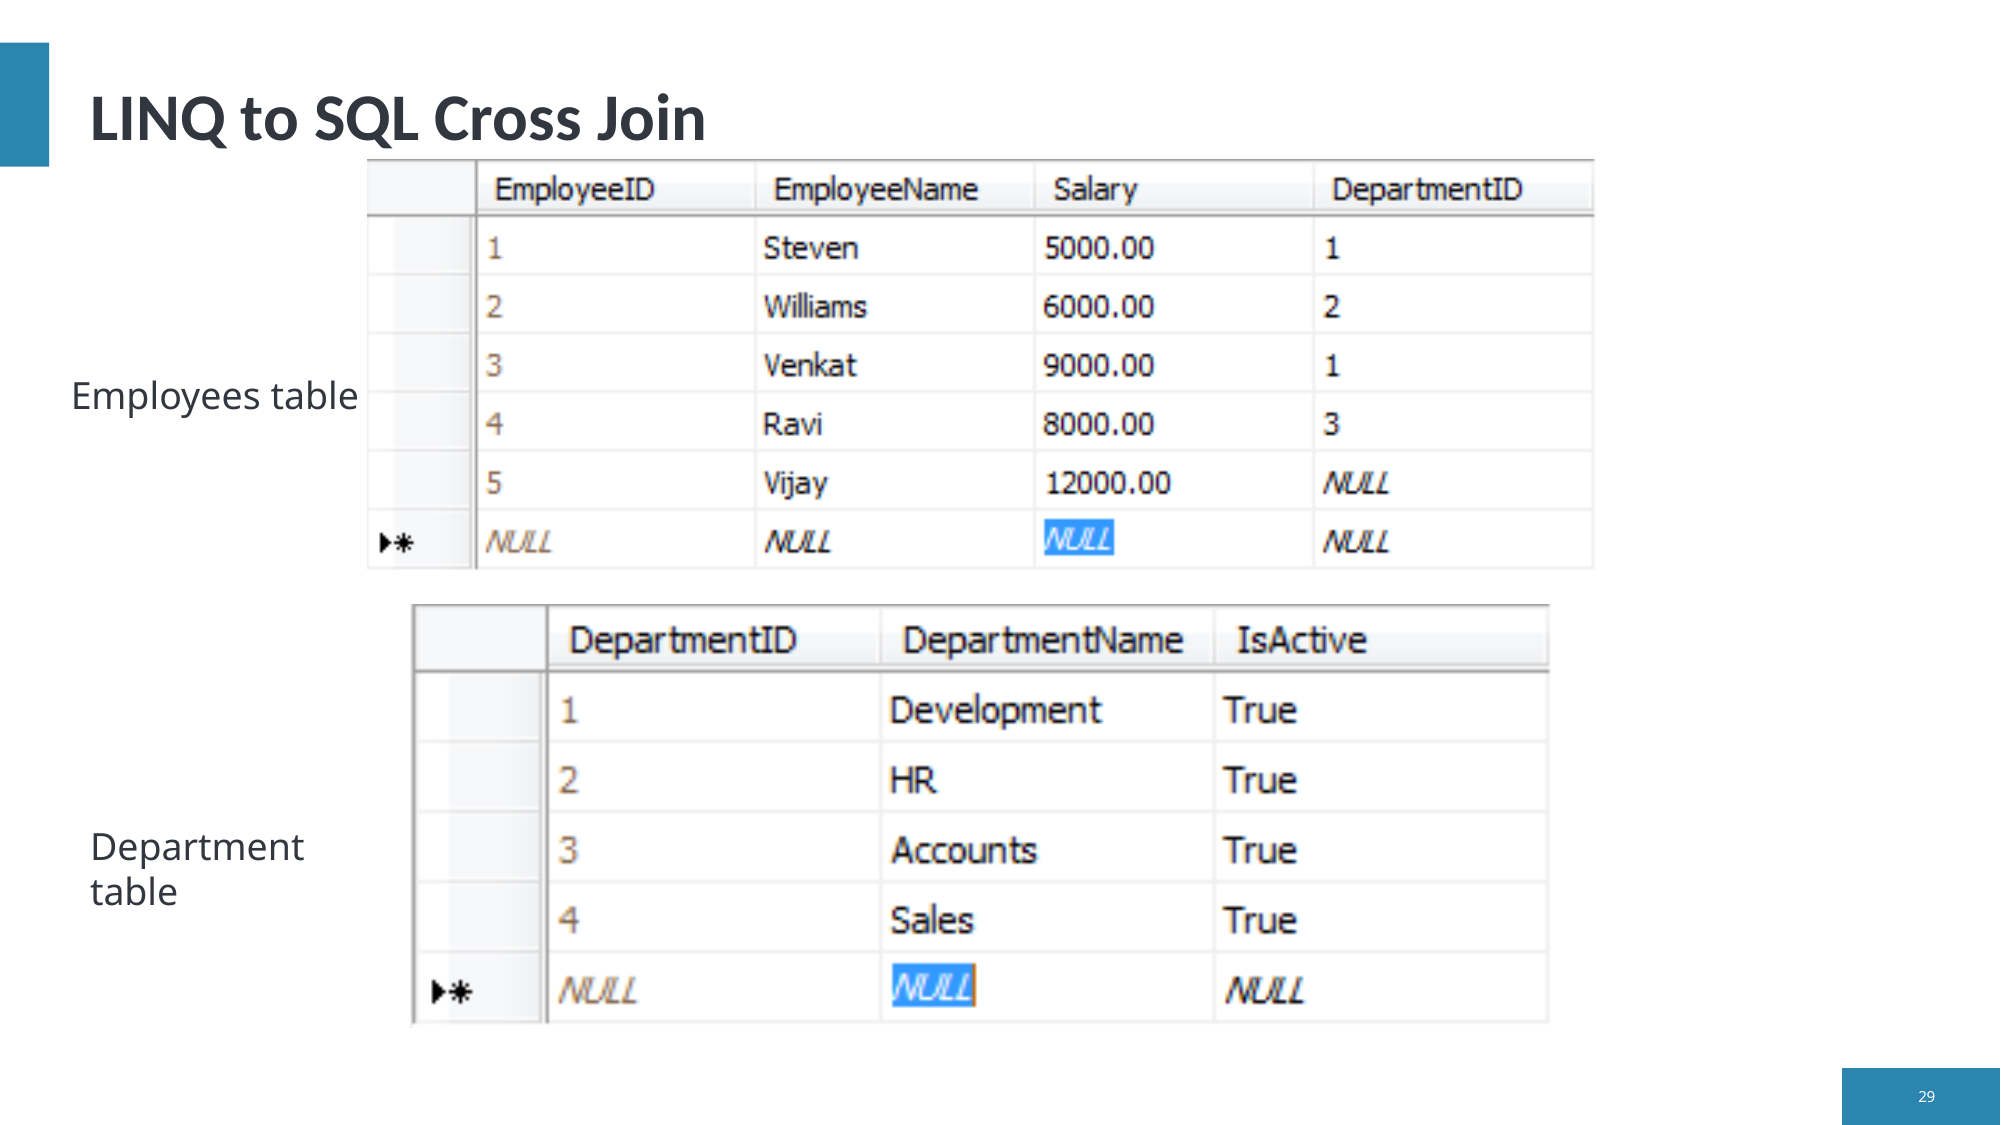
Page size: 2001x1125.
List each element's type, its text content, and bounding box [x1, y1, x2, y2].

slide_number 29 [1889, 1079, 1951, 1114]
text_box Employees table [56, 364, 367, 425]
text_box [75, 979, 1890, 1076]
picture [410, 604, 1554, 1028]
text_box Department table [75, 815, 410, 921]
title LINQ to SQL Cross Join [75, 49, 1890, 162]
picture [367, 159, 1598, 573]
